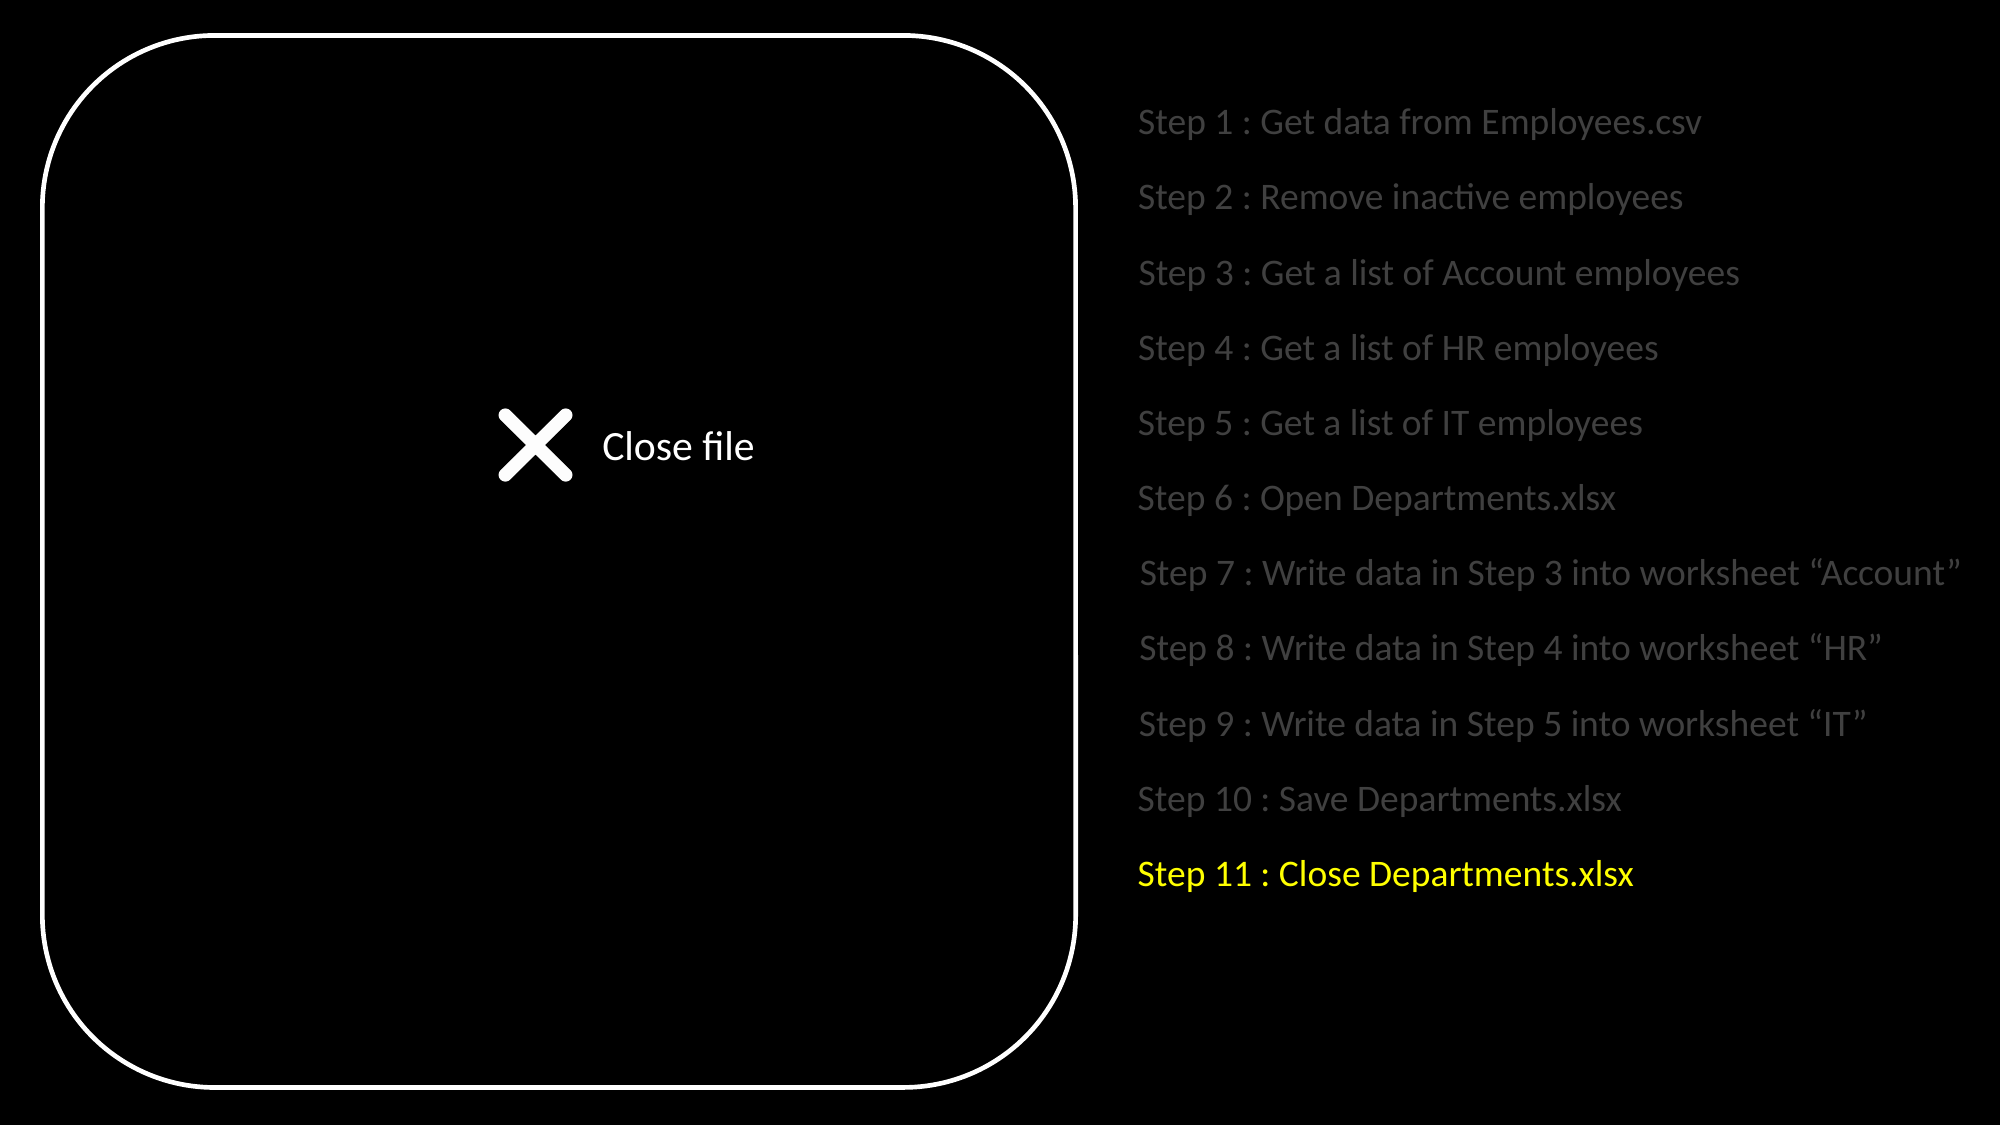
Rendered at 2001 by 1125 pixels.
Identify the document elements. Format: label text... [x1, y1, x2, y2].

text_box [41, 34, 1077, 1089]
text_box Step 6 : Open Departments.xlsx [1122, 465, 1632, 526]
text_box Step 9 : Write data in Step 5 into worksheet “IT” [1124, 691, 1884, 752]
text_box Step 11 : Close Departments.xlsx [1122, 841, 1650, 902]
text_box Step 3 : Get a list of Account employees [1123, 240, 1756, 300]
picture [486, 396, 585, 495]
text_box Step 5 : Get a list of IT employees [1123, 390, 1659, 451]
text_box Step 2 : Remove inactive employees [1123, 164, 1700, 225]
text_box Step 10 : Save Departments.xlsx [1122, 766, 1638, 827]
text_box Step 8 : Write data in Step 4 into worksheet “HR” [1124, 615, 1899, 676]
text_box Step 4 : Get a list of HR employees [1123, 315, 1675, 376]
text_box Step 1 : Get data from Employees.csv [1123, 89, 1718, 150]
text_box Step 7 : Write data in Step 3 into worksheet “Account” [1125, 541, 1978, 601]
text_box Close file [587, 411, 770, 476]
